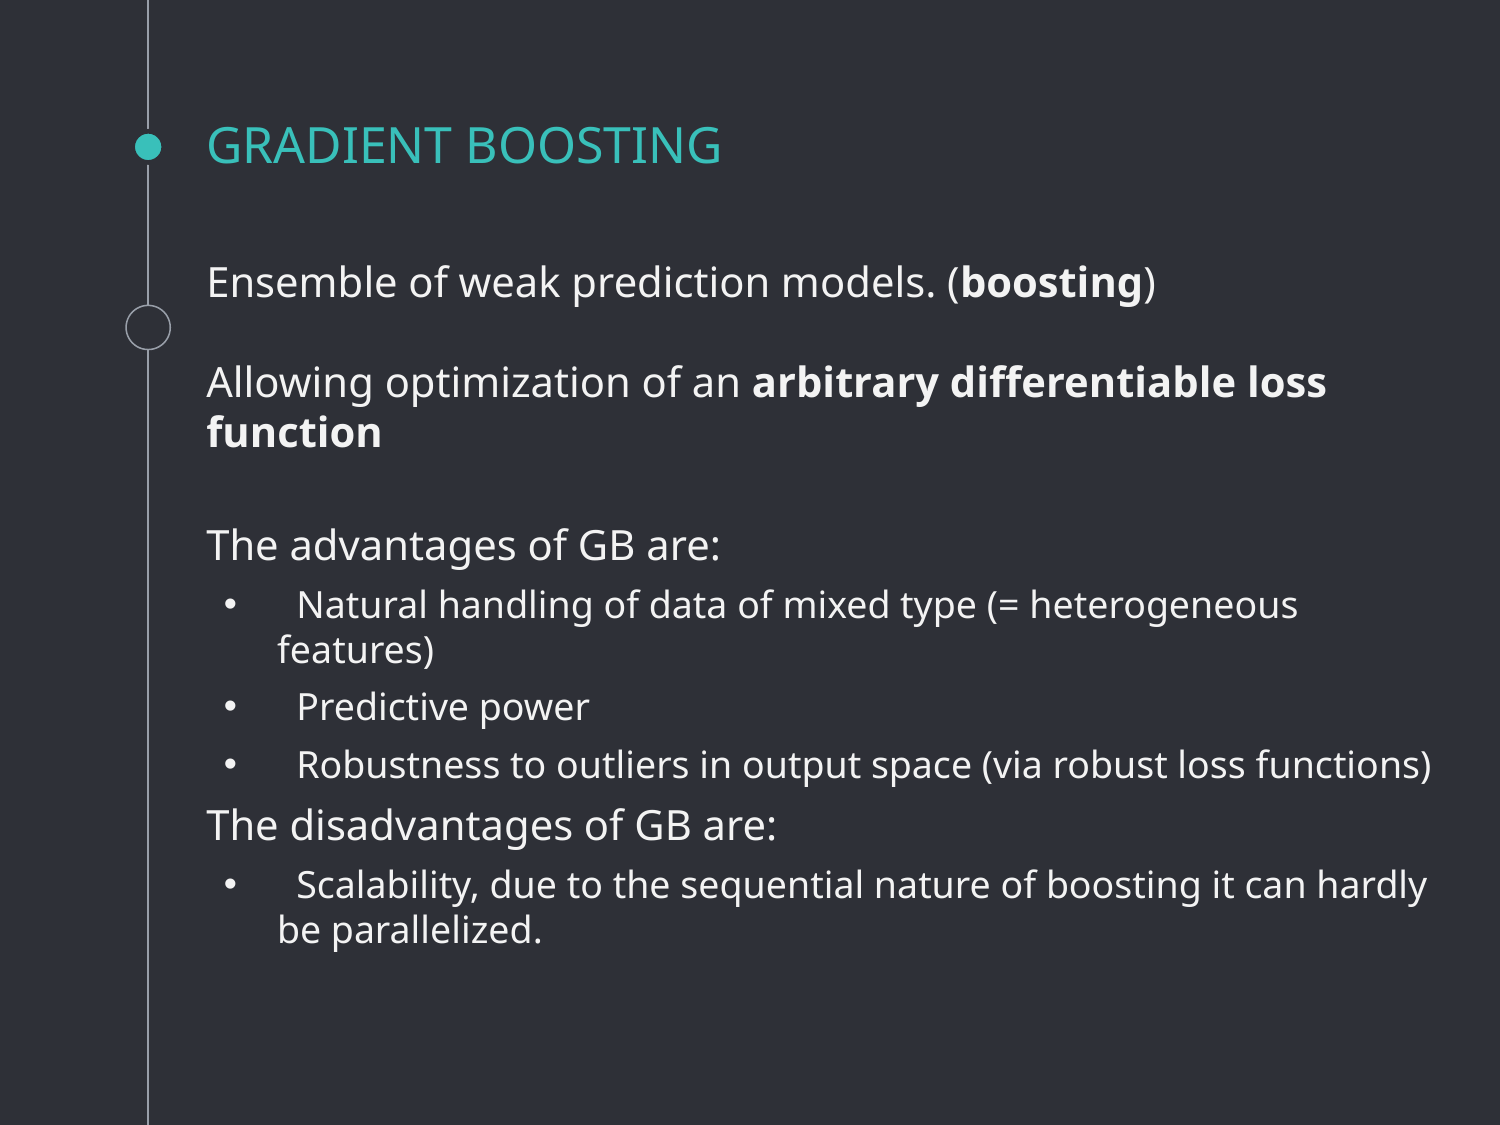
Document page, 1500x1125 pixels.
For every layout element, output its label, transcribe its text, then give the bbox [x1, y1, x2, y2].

list Ensemble of weak prediction models. (boosting) Allowing optimization of an arbitrary differentiable loss function The advantages of GB are: Natural handling of data of mixed type (= heterogeneous features) Predictive power Robustness to outliers in output space (via robust loss functions) The disadvantages of GB are: Scalability, due to the sequential nature of boosting it can hardly be parallelized. [191, 240, 1471, 1056]
text_box [272, 903, 303, 955]
title GRADIENT BOOSTING [191, 113, 1317, 189]
